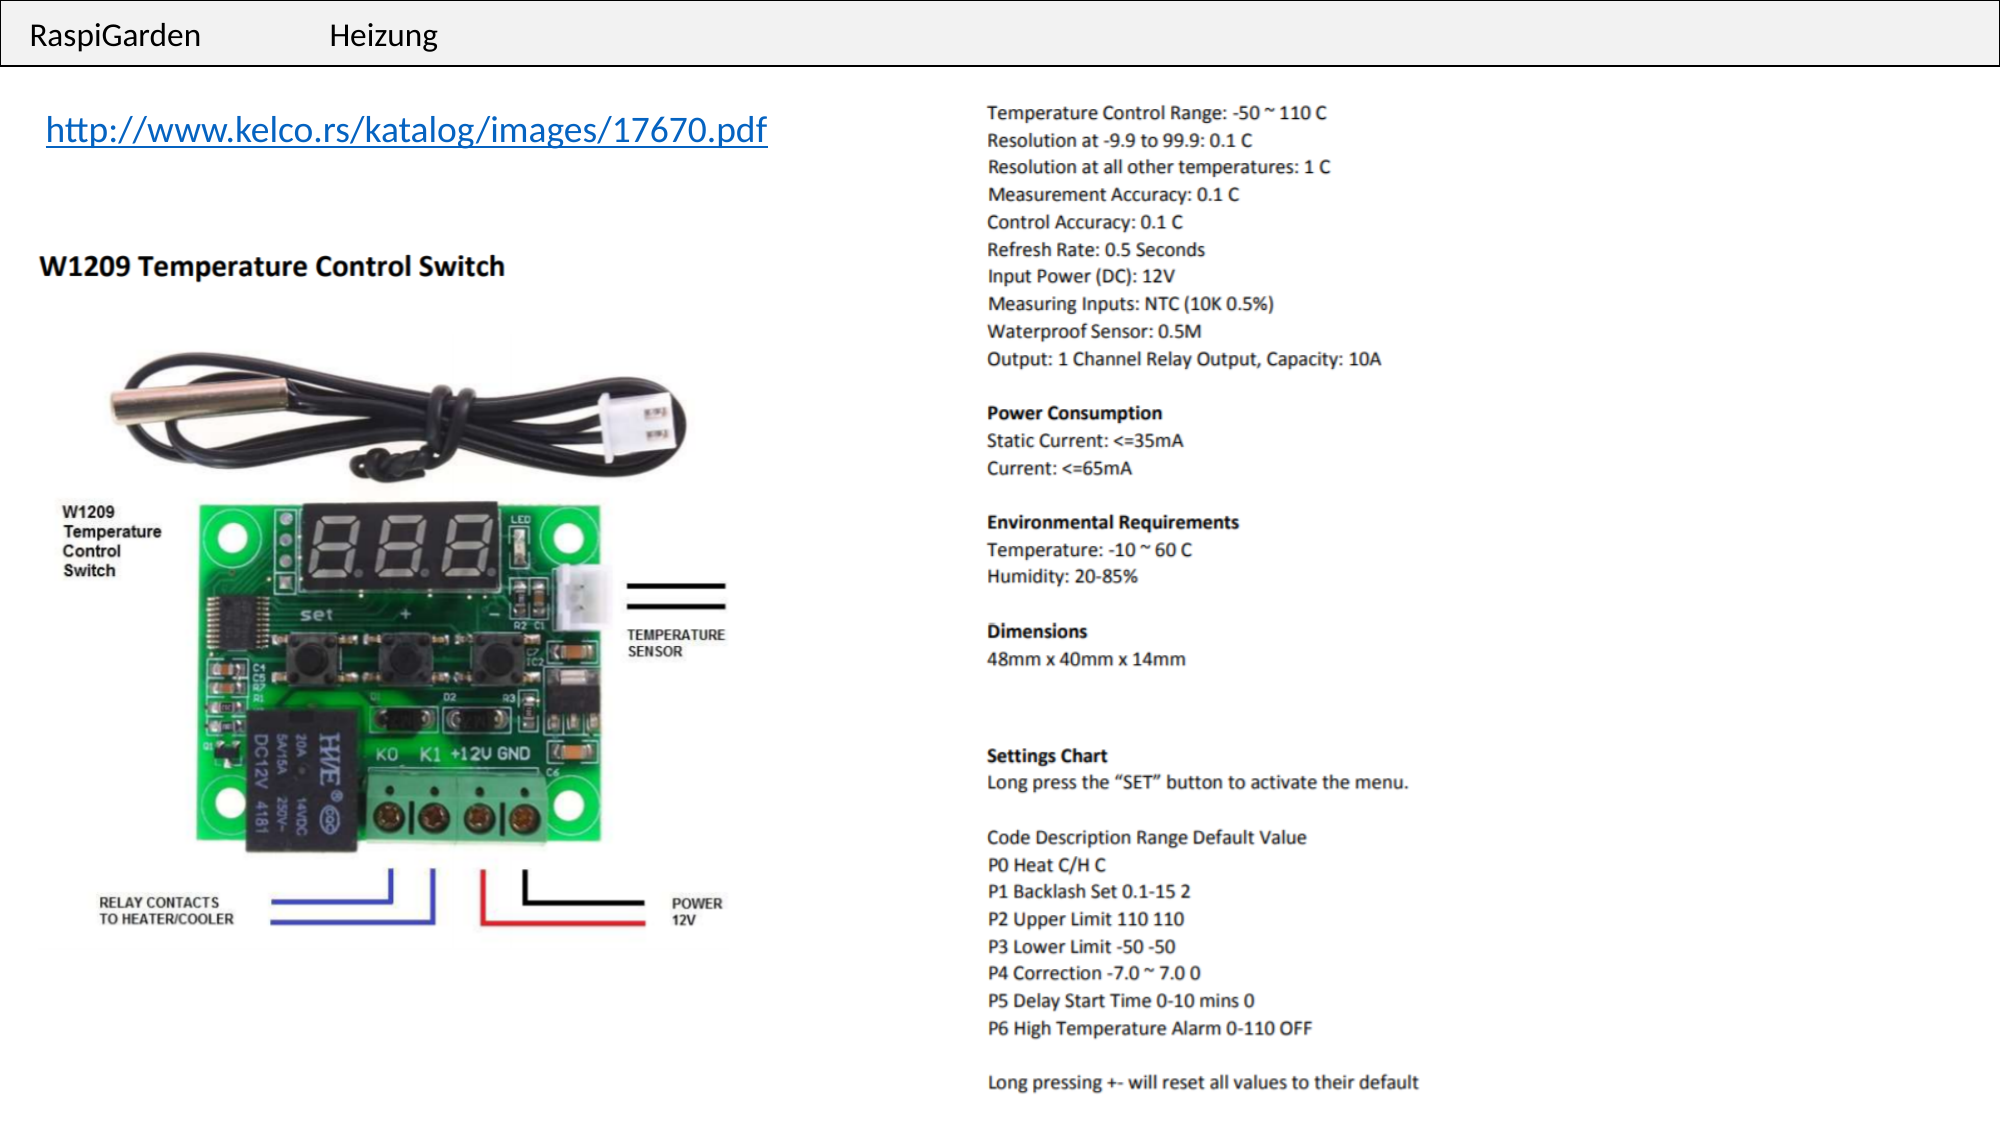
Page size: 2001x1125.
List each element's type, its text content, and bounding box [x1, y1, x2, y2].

picture [26, 235, 730, 963]
text_box RaspiGarden Heizung [0, 0, 2000, 67]
picture [972, 98, 1440, 1120]
text_box http://www.kelco.rs/katalog/images/17670.pdf [30, 98, 783, 203]
